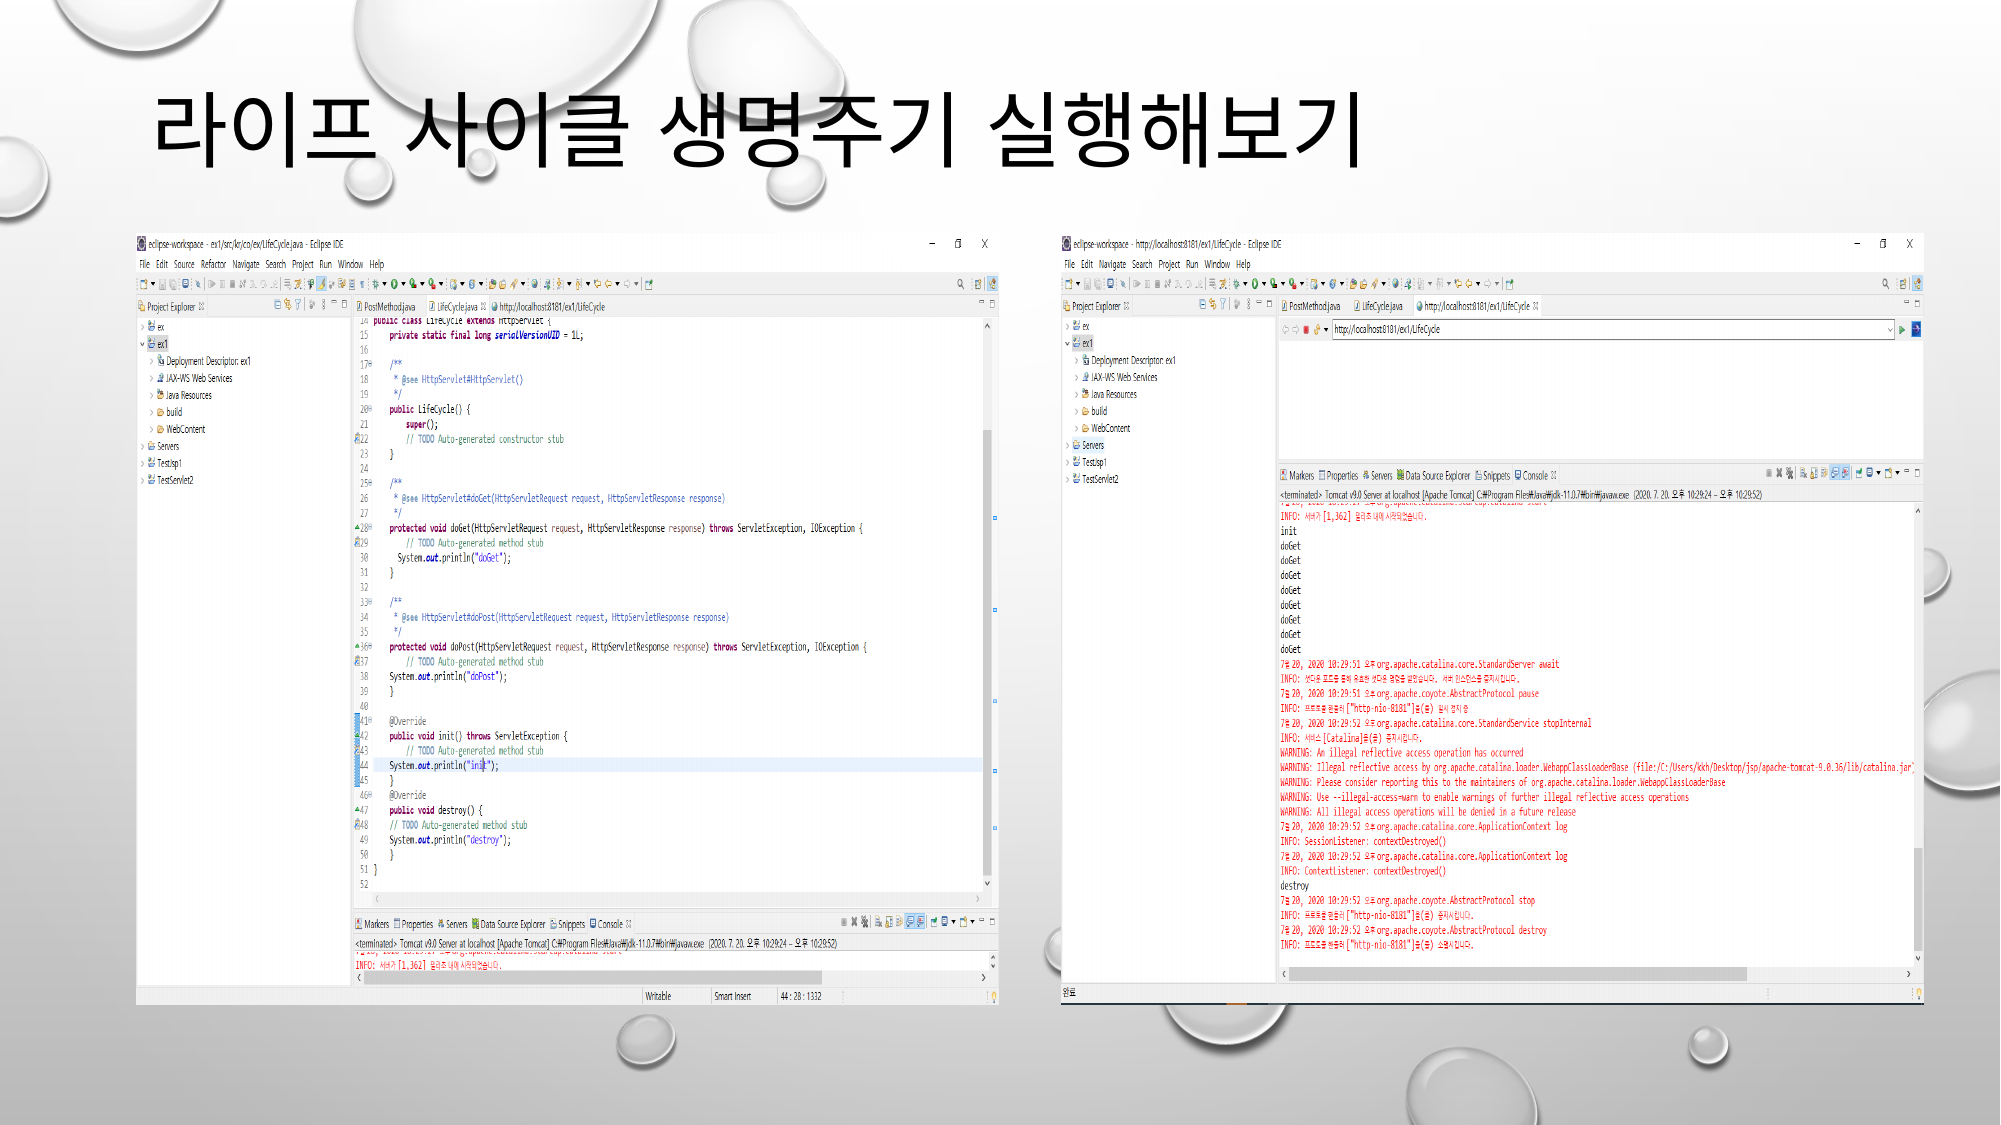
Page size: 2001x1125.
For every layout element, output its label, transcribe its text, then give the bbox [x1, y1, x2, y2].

picture [0, 0, 2000, 1125]
text_box 라이프 사이클 생명주기 실행해보기 [136, 71, 1896, 186]
